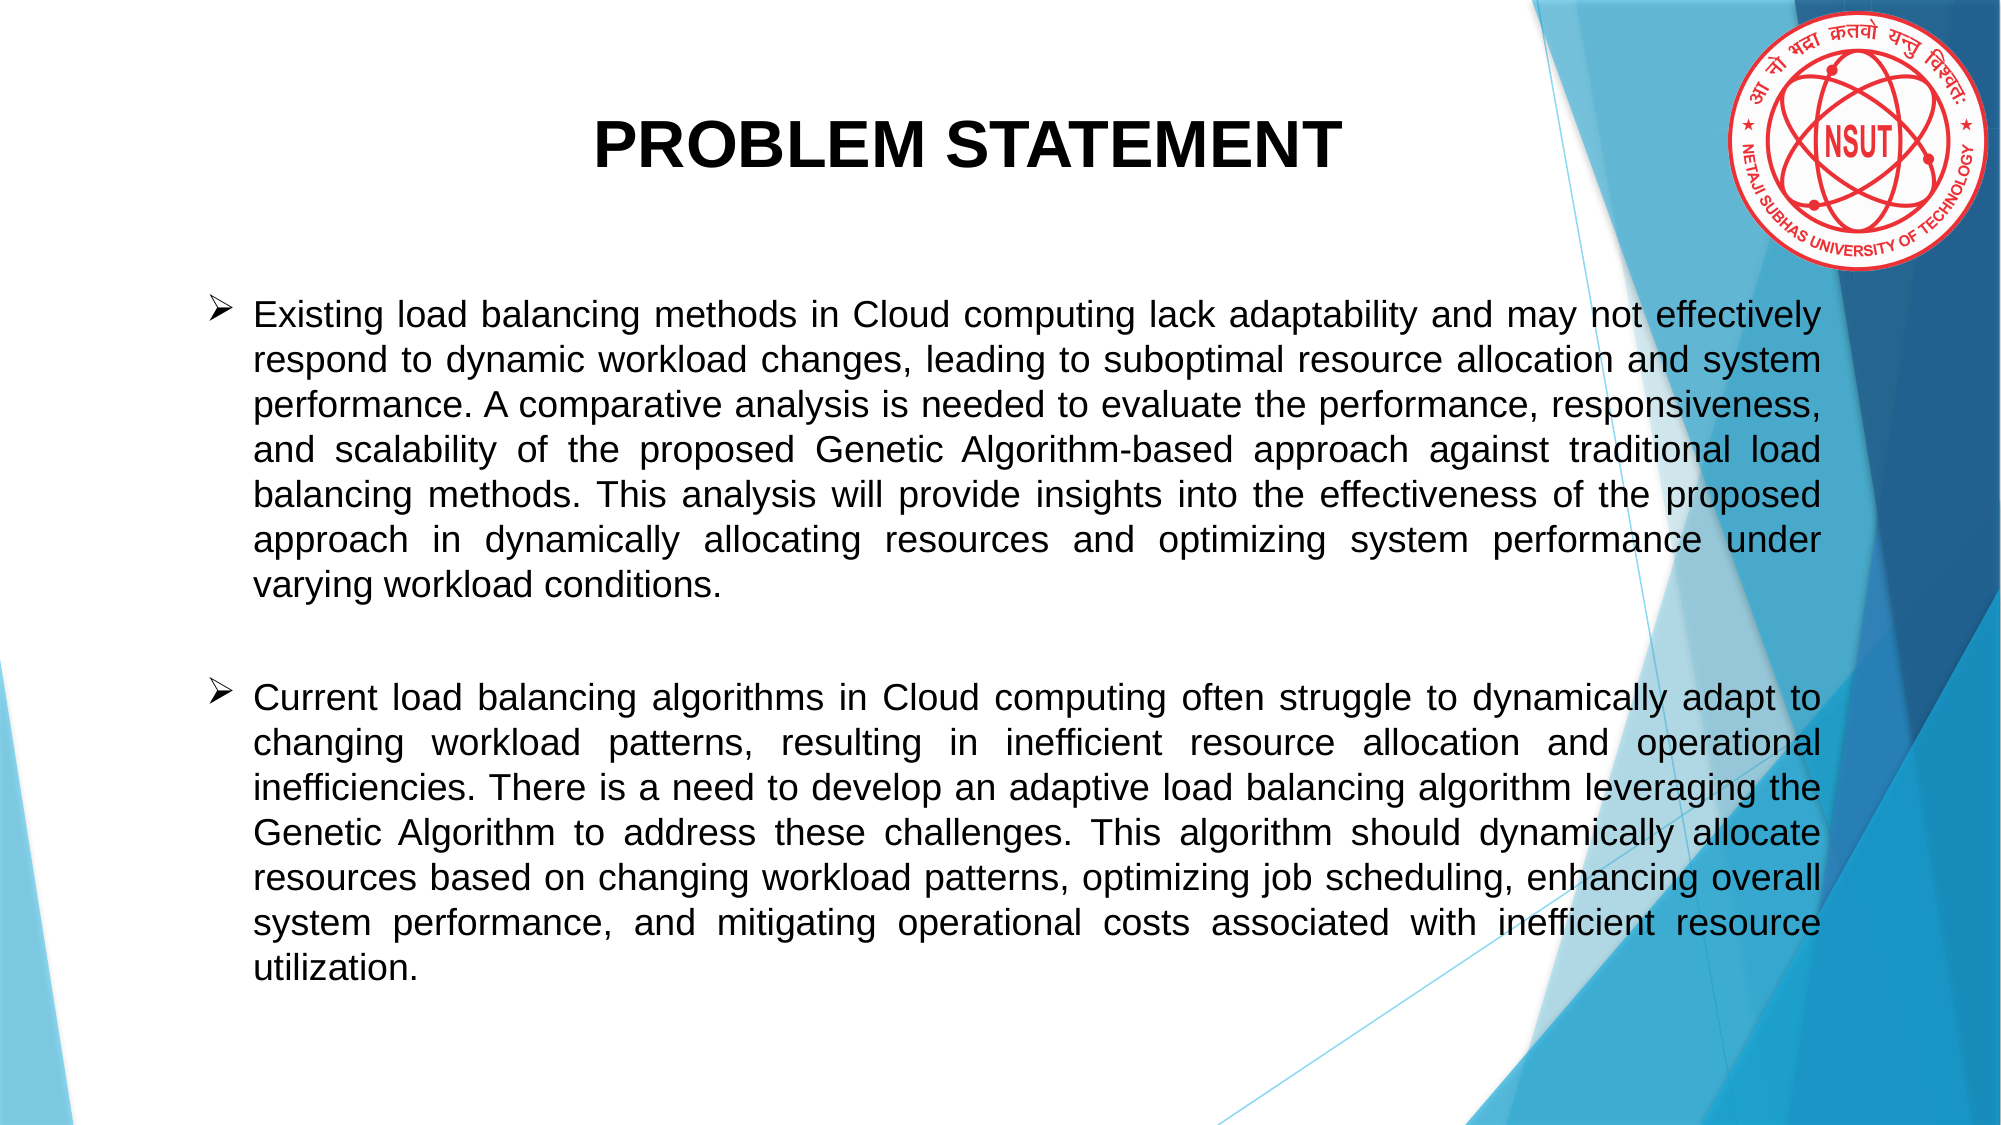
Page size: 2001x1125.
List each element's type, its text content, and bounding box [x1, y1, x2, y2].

text_box PROBLEM STATEMENT [188, 93, 1711, 189]
text_box Existing load balancing methods in Cloud computing lack adaptability and may not effectively respond to dynamic workload changes, leading to suboptimal resource allocation and system performance. A comparative analysis is needed to evaluate the performance, responsiveness, and scalability of the proposed Genetic Algorithm-based approach against traditional load balancing methods. This analysis will provide insights into the effectiveness of the proposed approach in dynamically allocating resources and optimizing system performance under varying workload conditions. [191, 283, 1837, 613]
text_box Current load balancing algorithms in Cloud computing often struggle to dynamically adapt to changing workload patterns, resulting in inefficient resource allocation and operational inefficiencies. There is a need to develop an adaptive load balancing algorithm leveraging the Genetic Algorithm to address these challenges. This algorithm should dynamically allocate resources based on changing workload patterns, optimizing job scheduling, enhancing overall system performance, and mitigating operational costs associated with inefficient resource utilization. [191, 665, 1837, 1041]
picture [1716, 0, 2000, 284]
